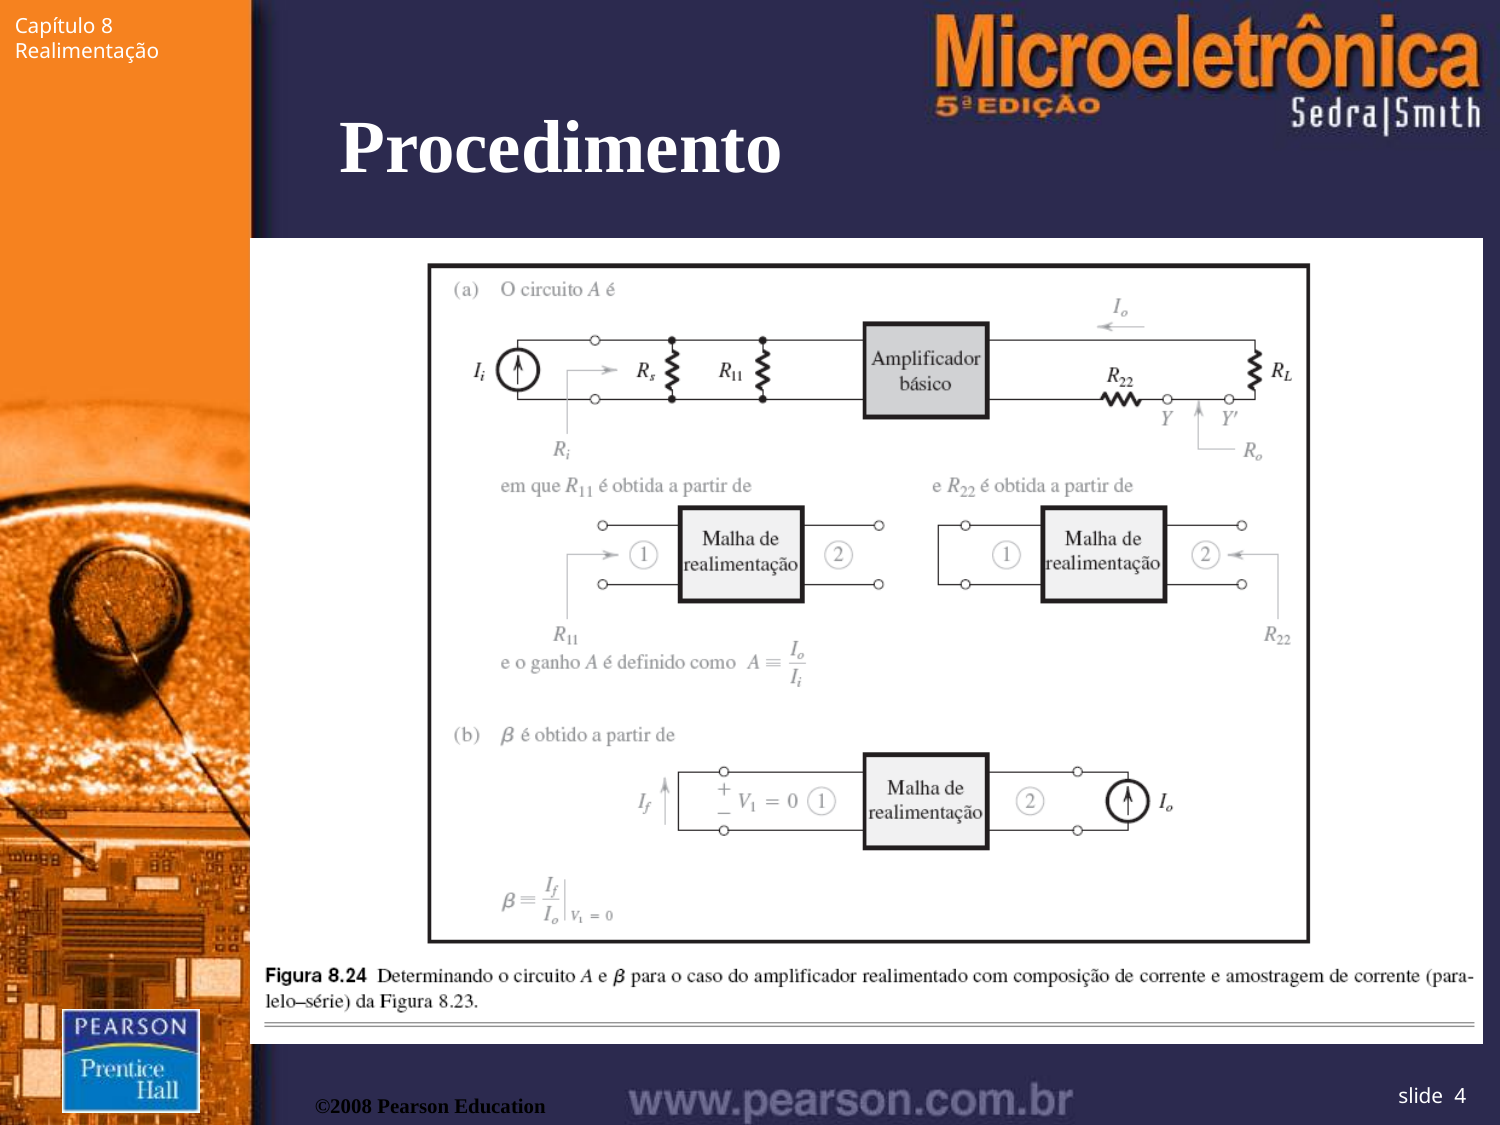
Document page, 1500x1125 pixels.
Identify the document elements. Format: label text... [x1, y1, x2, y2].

picture [0, 0, 1500, 1125]
text_box Procedimento [324, 89, 857, 195]
